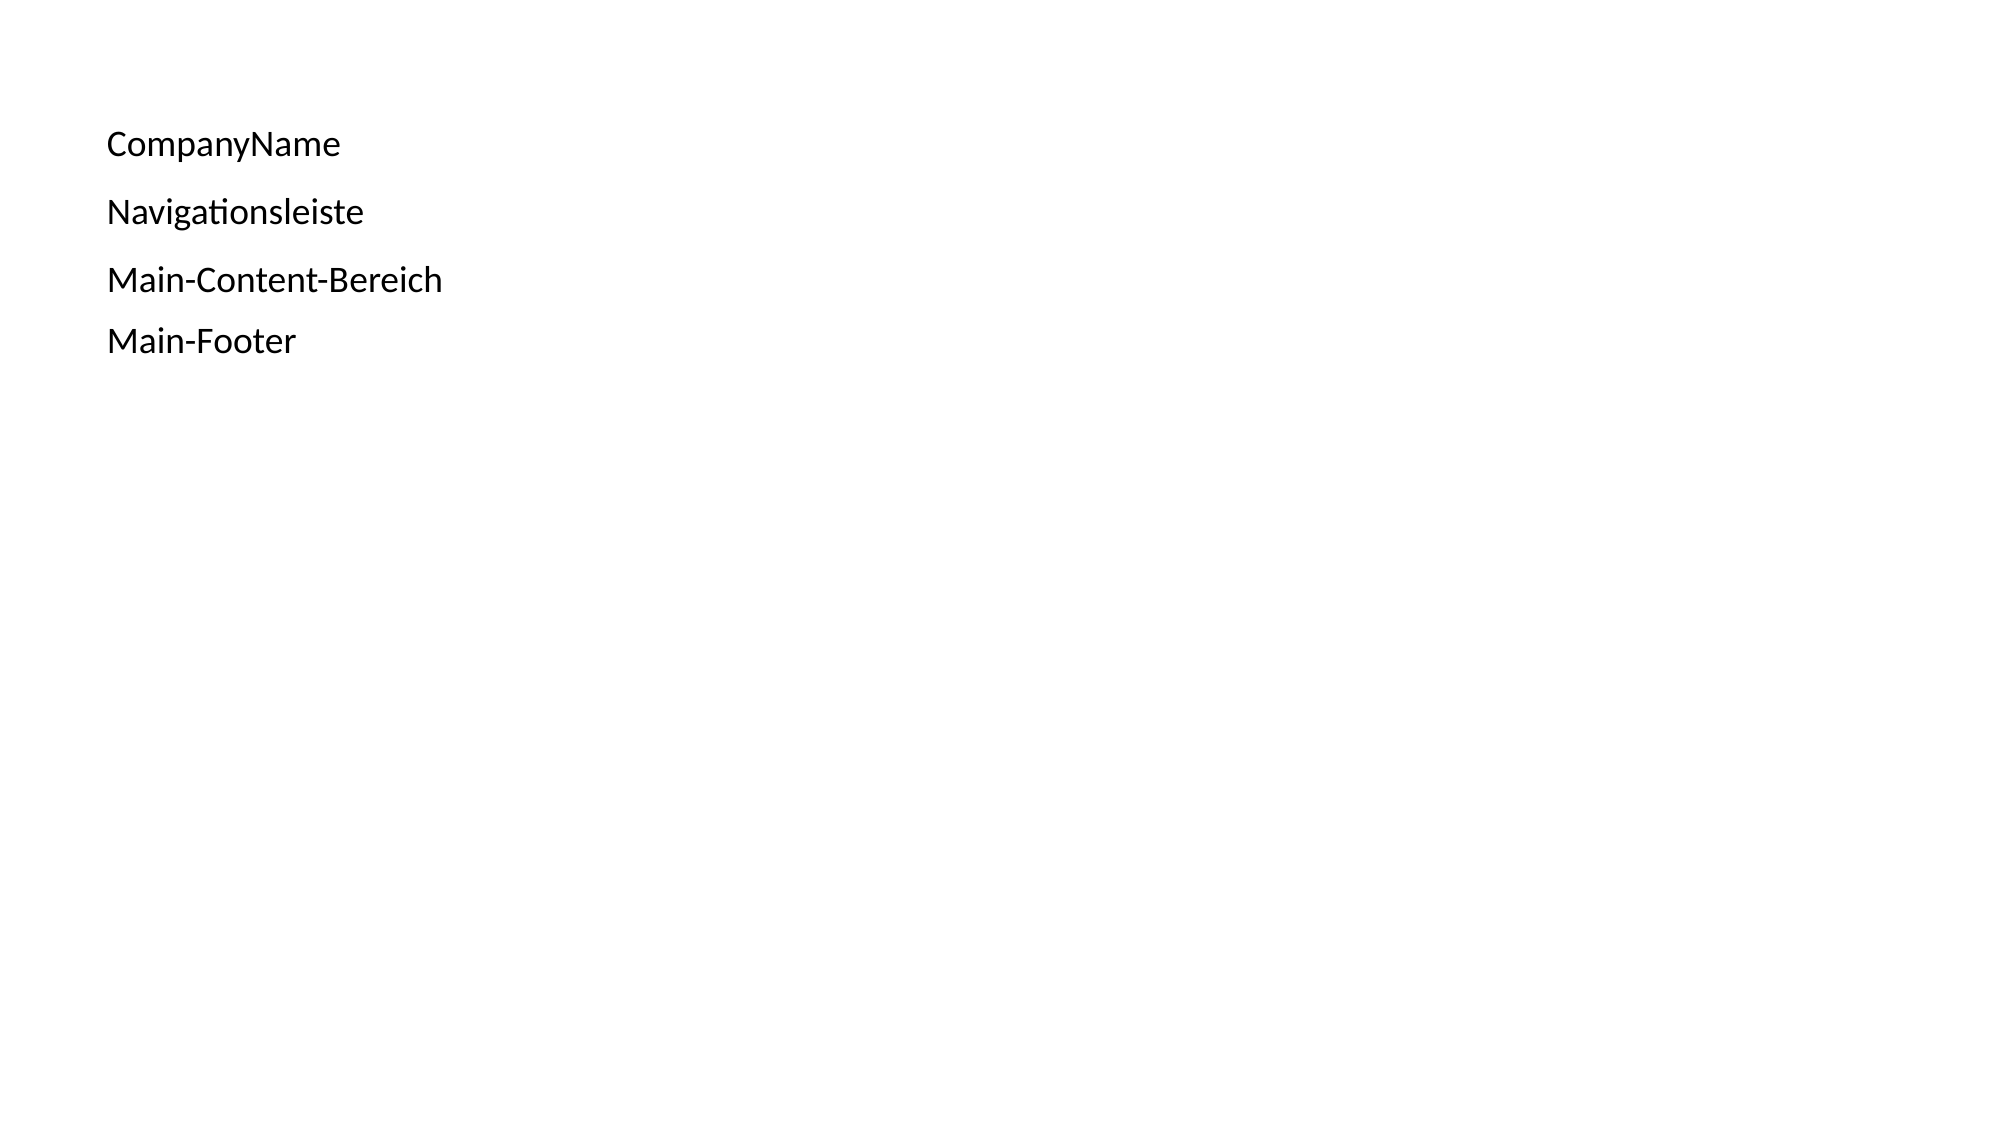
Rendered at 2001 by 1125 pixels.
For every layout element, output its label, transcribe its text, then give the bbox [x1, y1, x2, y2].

text_box Main-Footer [92, 308, 893, 369]
text_box Main-Content-Bereich [92, 248, 893, 308]
text_box Navigationsleiste [92, 179, 893, 240]
text_box CompanyName [92, 111, 893, 171]
